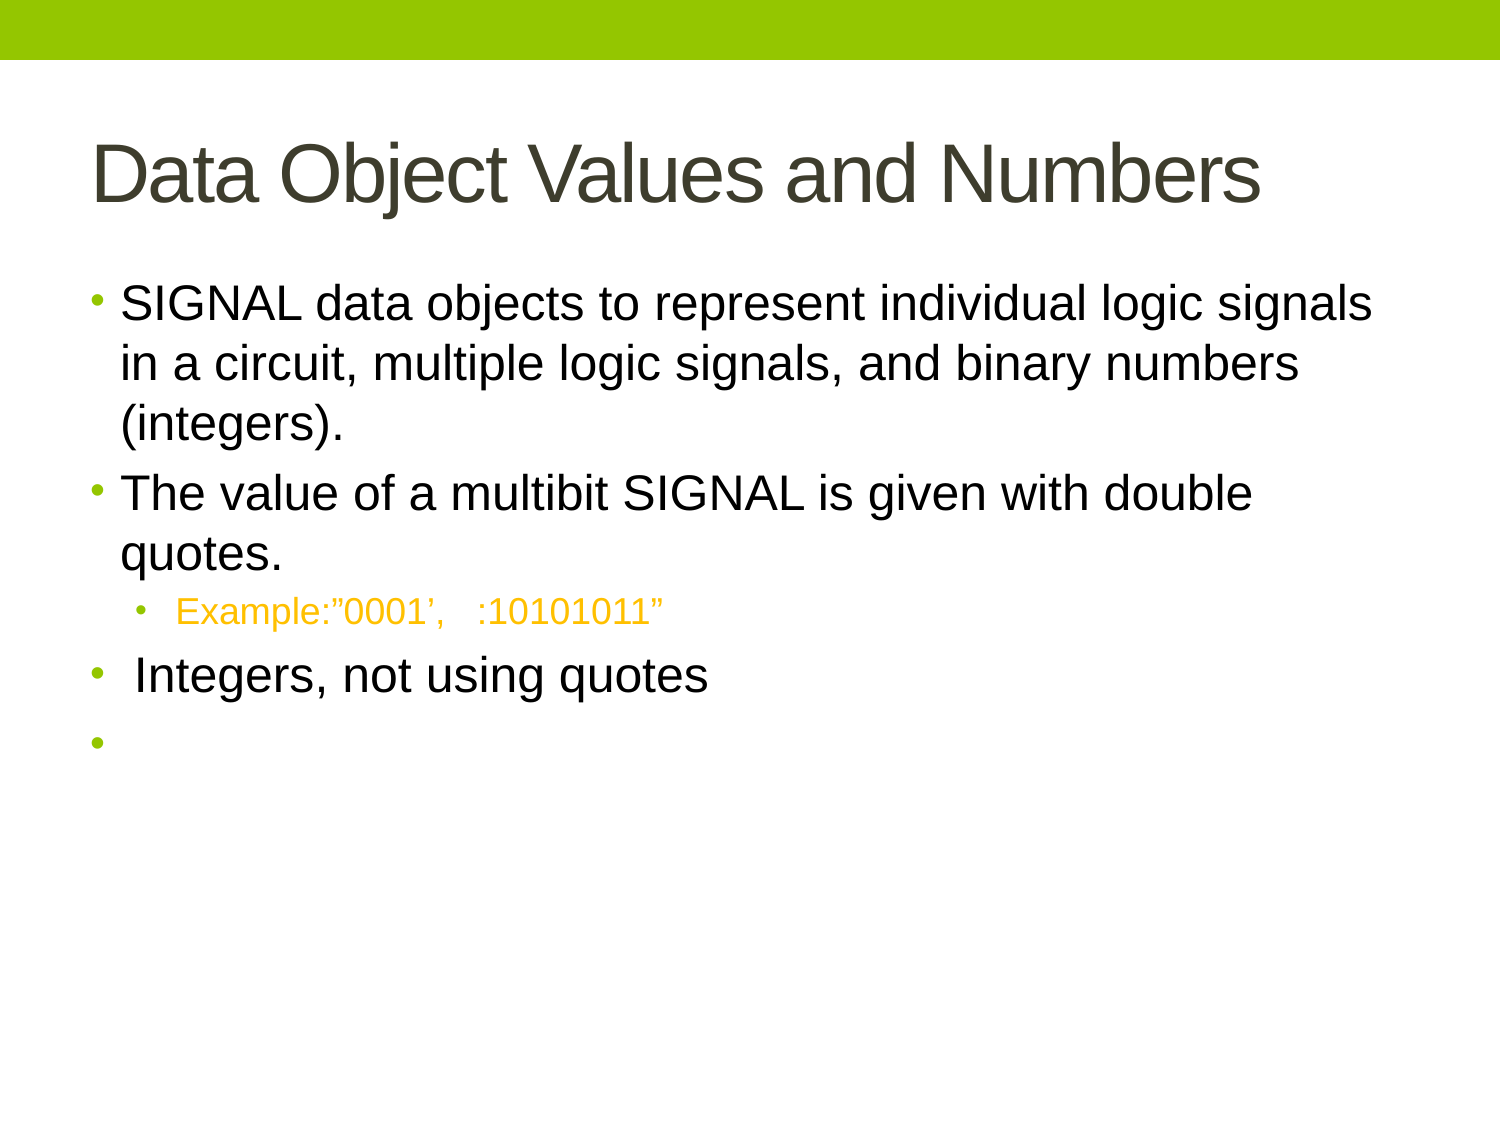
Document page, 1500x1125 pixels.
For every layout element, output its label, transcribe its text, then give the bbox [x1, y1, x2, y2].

title Data Object Values and Numbers [75, 87, 1425, 250]
list SIGNAL data objects to represent individual logic signals in a circuit, multiple logic signals, and binary numbers (integers). The value of a multibit SIGNAL is given with double quotes. Example:”0001’, :10101011” Integers, not using quotes [75, 262, 1425, 1063]
